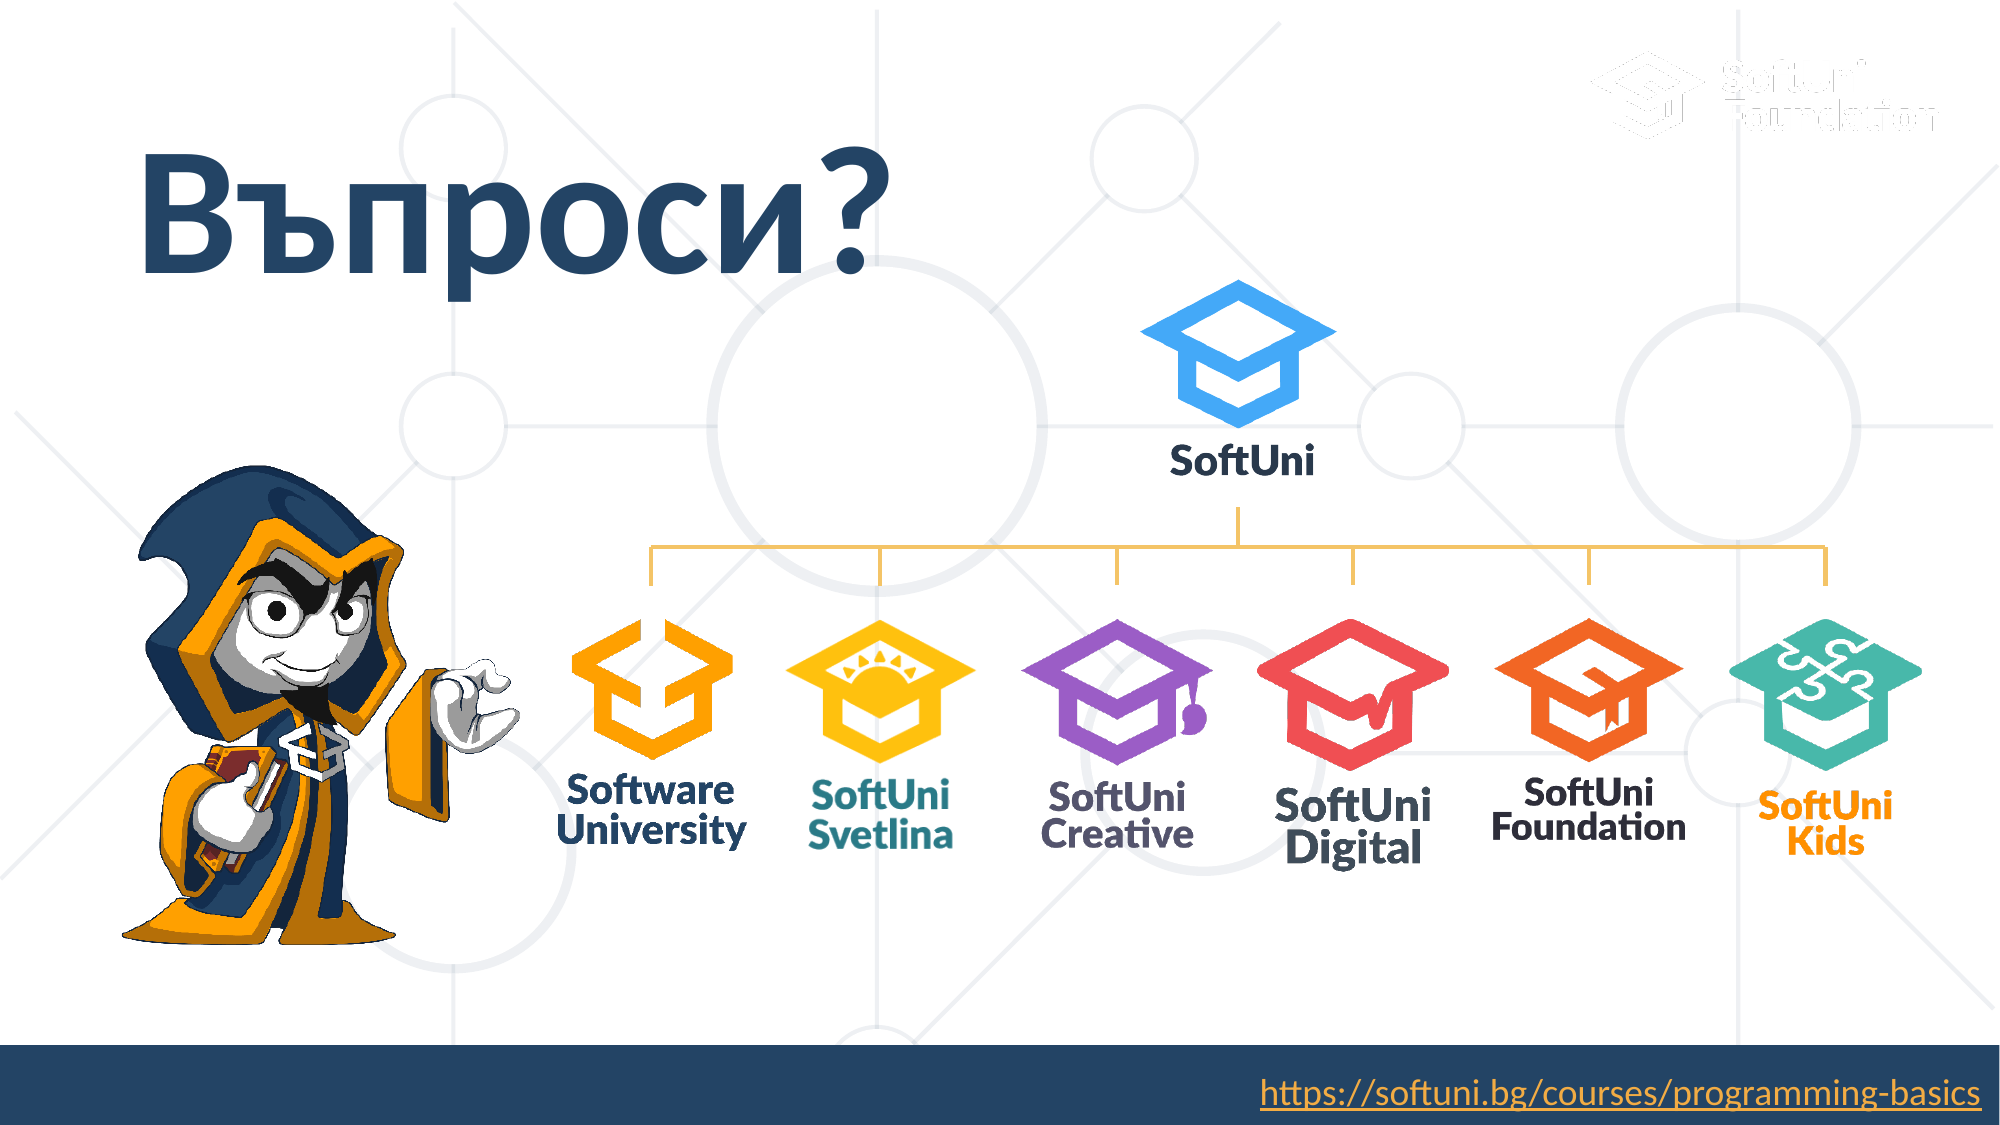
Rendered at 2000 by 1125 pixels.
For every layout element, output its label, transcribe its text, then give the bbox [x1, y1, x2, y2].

picture [1493, 618, 1685, 840]
picture [1590, 51, 1939, 139]
picture [1257, 619, 1449, 877]
picture [1139, 279, 1337, 476]
picture [27, 364, 747, 1045]
picture [785, 619, 977, 850]
list https://softuni.bg/courses/programming-basics [279, 1060, 2000, 1120]
picture [1729, 619, 1922, 855]
picture [1021, 619, 1213, 848]
